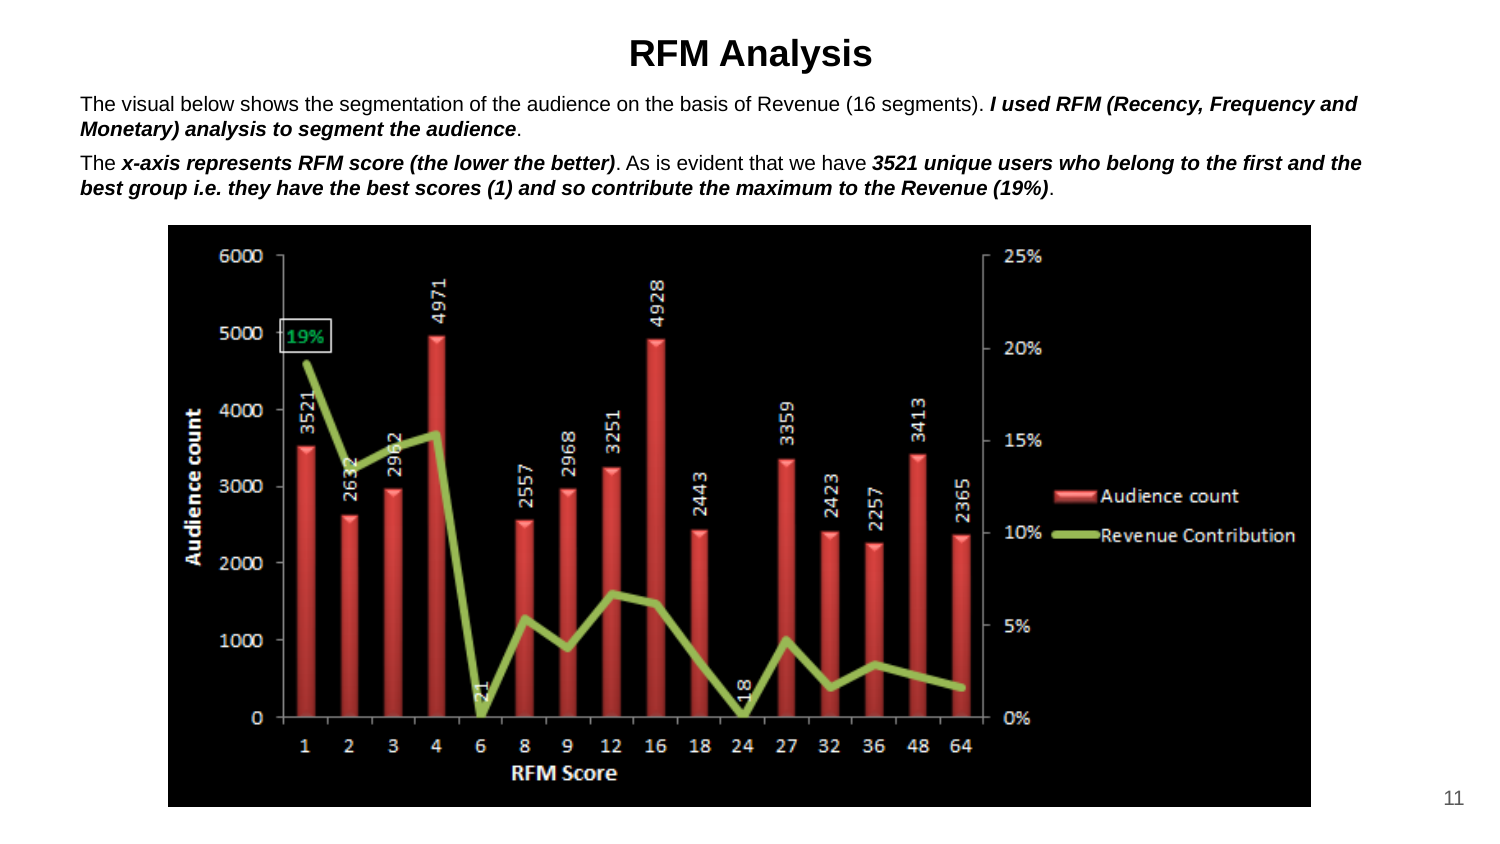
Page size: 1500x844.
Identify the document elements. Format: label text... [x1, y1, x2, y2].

picture [167, 225, 1312, 808]
slide_number ‹#› [1389, 764, 1480, 830]
text_box RFM Analysis [401, 15, 1100, 88]
text_box The visual below shows the segmentation of the audience on the basis of Revenue (16 segments). I used RFM (Recency, Frequency and Monetary) analysis to segment the audience. The x-axis represents RFM score (the lower the better). As is evident that we have 3521 unique users who belong to the first and the best group i.e. they have the best scores (1) and so contribute the maximum to the Revenue (19%). [65, 75, 1414, 226]
